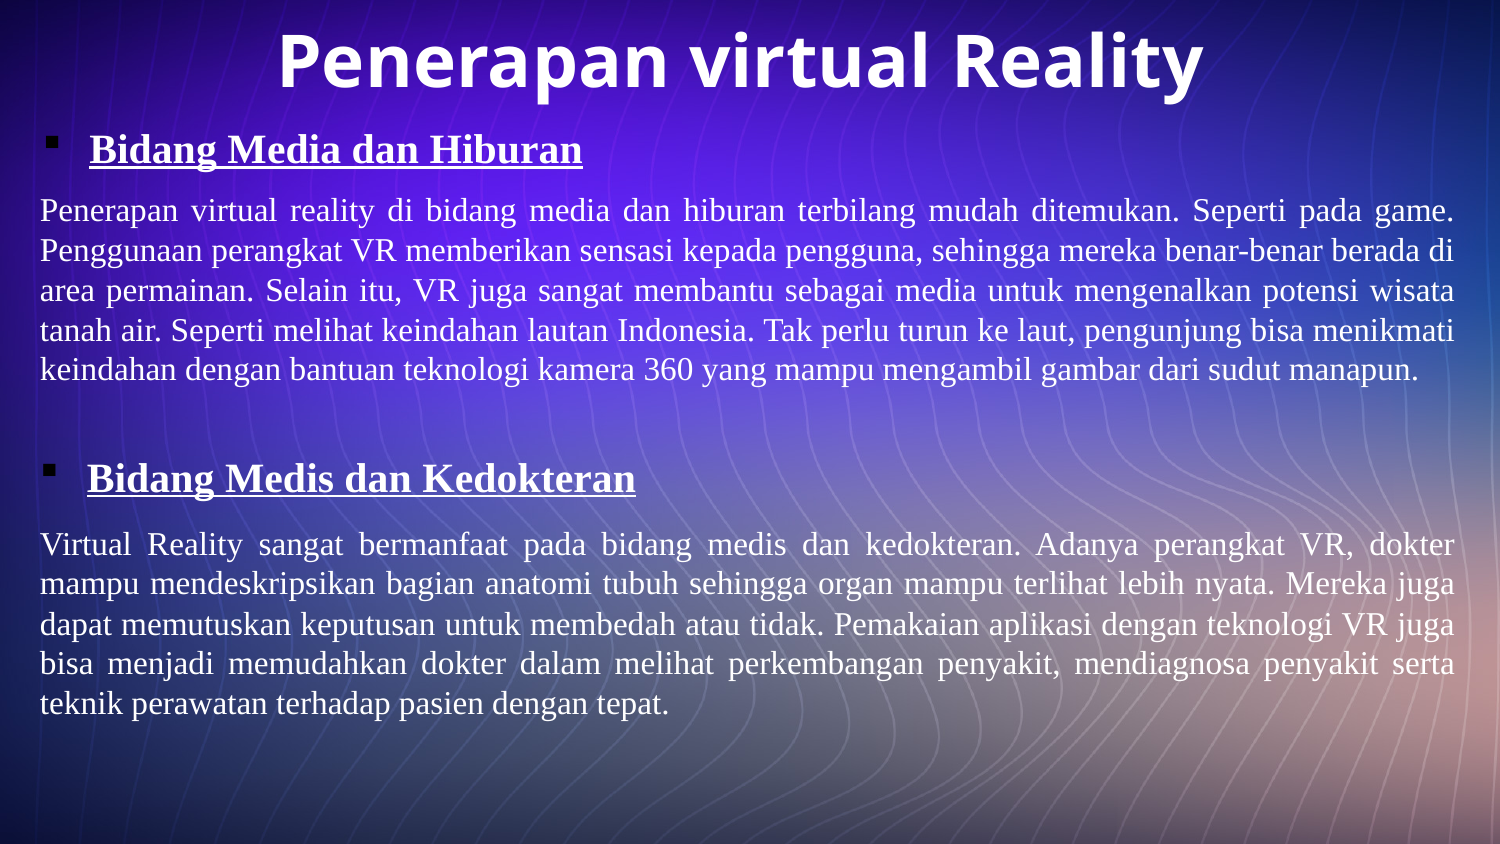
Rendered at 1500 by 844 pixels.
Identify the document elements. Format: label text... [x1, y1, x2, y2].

text_box Penerapan virtual reality di bidang media dan hiburan terbilang mudah ditemukan. Seperti pada game. Penggunaan perangkat VR memberikan sensasi kepada pengguna, sehingga mereka benar-benar berada di area permainan. Selain itu, VR juga sangat membantu sebagai media untuk mengenalkan potensi wisata tanah air. Seperti melihat keindahan lautan Indonesia. Tak perlu turun ke laut, pengunjung bisa menikmati keindahan dengan bantuan teknologi kamera 360 yang mampu mengambil gambar dari sudut manapun. [25, 180, 1473, 395]
picture [0, 0, 1500, 844]
text_box Bidang Medis dan Kedokteran [25, 443, 776, 509]
text_box Virtual Reality sangat bermanfaat pada bidang medis dan kedokteran. Adanya perangkat VR, dokter mampu mendeskripsikan bagian anatomi tubuh sehingga organ mampu terlihat lebih nyata. Mereka juga dapat memutuskan keputusan untuk membedah atau tidak. Pemakaian aplikasi dengan teknologi VR juga bisa menjadi memudahkan dokter dalam melihat perkembangan penyakit, mendiagnosa penyakit serta teknik perawatan terhadap pasien dengan tepat. [25, 514, 1473, 729]
text_box Bidang Media dan Hiburan [27, 114, 778, 180]
title Penerapan virtual Reality [118, 0, 1382, 94]
